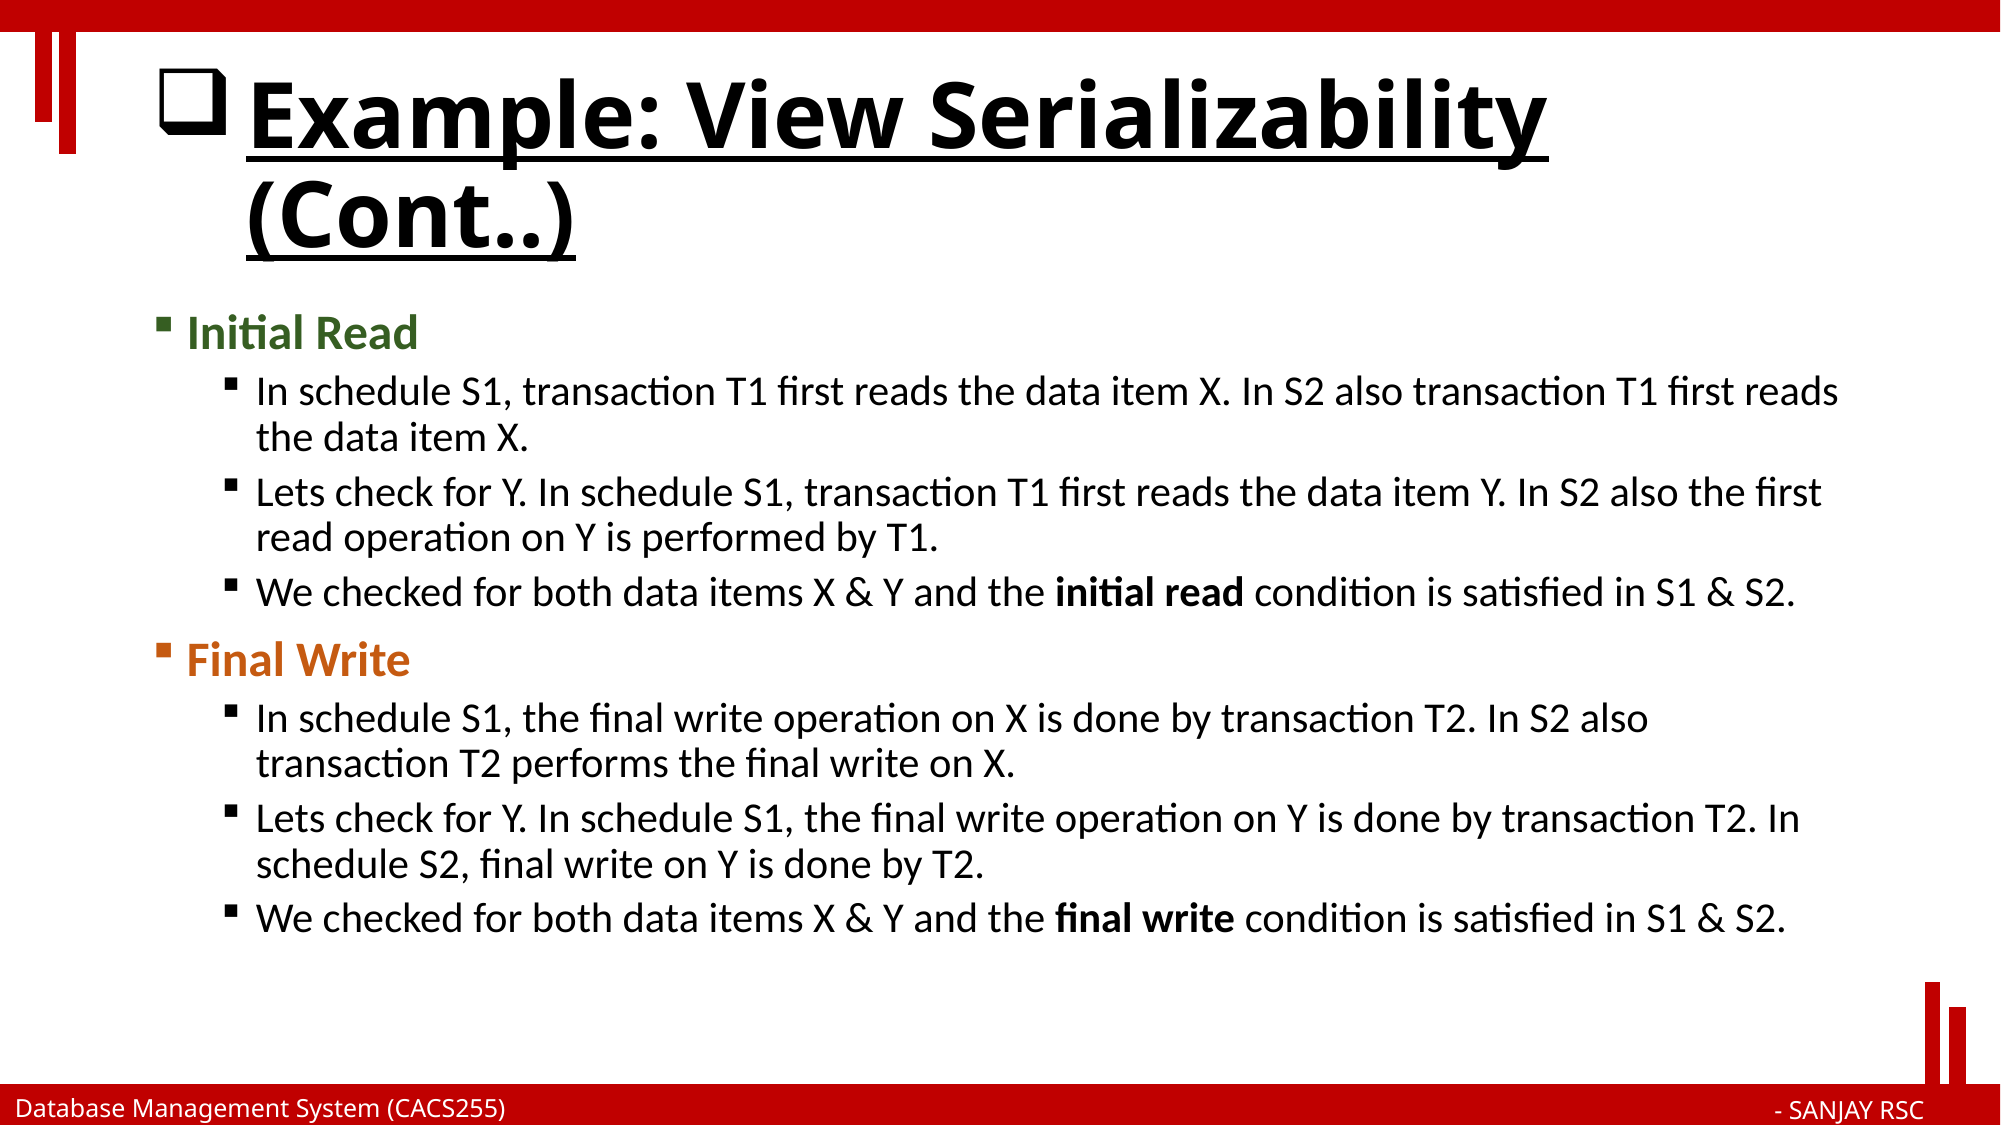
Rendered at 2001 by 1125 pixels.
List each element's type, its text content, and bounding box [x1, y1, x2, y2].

title Example: View Serializability (Cont..) [137, 59, 1863, 278]
list Initial Read In schedule S1, transaction T1 first reads the data item X. In S2 also transaction T1 first reads the data item X. Lets check for Y. In schedule S1, transaction T1 first reads the data item Y. In S2 also the first read operation on Y is performed by T1. We checked for both data items X & Y and the initial read condition is satisfied in S1 & S2. Final Write In schedule S1, the final write operation on X is done by transaction T2. In S2 also transaction T2 performs the final write on X. Lets check for Y. In schedule S1, the final write operation on Y is done by transaction T2. In schedule S2, final write on Y is done by T2. We checked for both data items X & Y and the final write condition is satisfied in S1 & S2. [137, 299, 1863, 1014]
